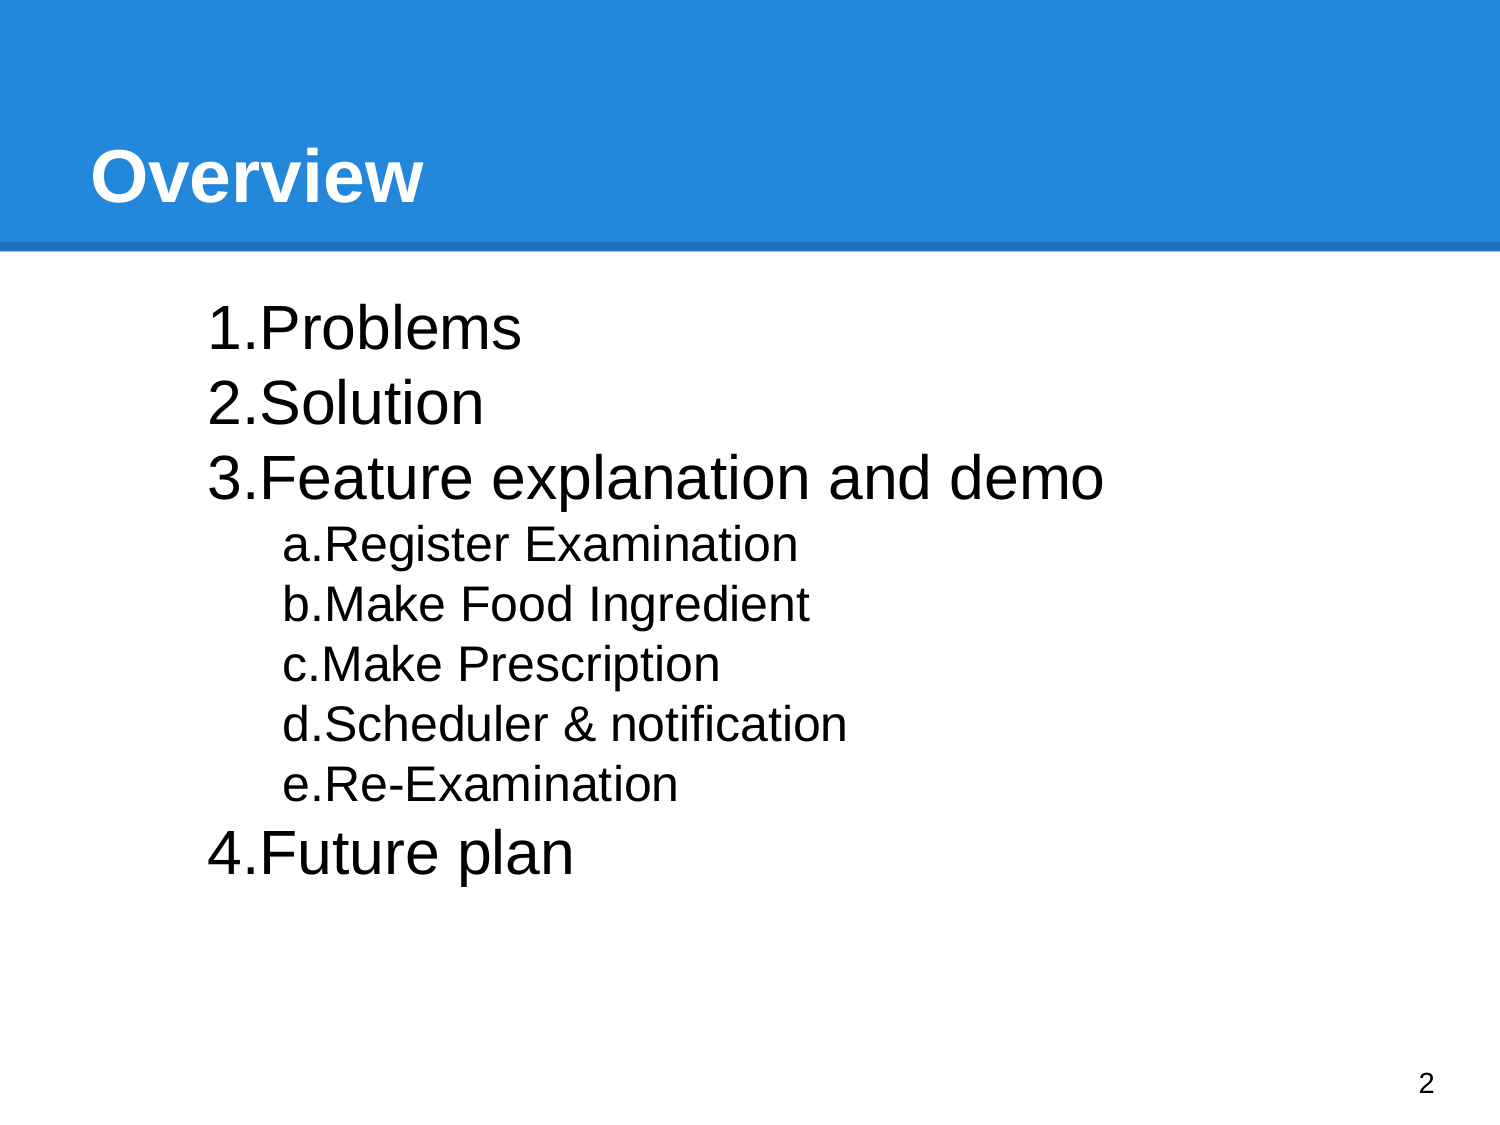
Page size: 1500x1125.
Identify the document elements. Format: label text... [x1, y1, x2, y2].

title Overview [75, 45, 1425, 233]
slide_number 2 [1403, 1038, 1494, 1125]
list Problems Solution Feature explanation and demo Register Examination Make Food Ingredient Make Prescription Scheduler & notification Re-Examination Future plan [155, 272, 1425, 1067]
